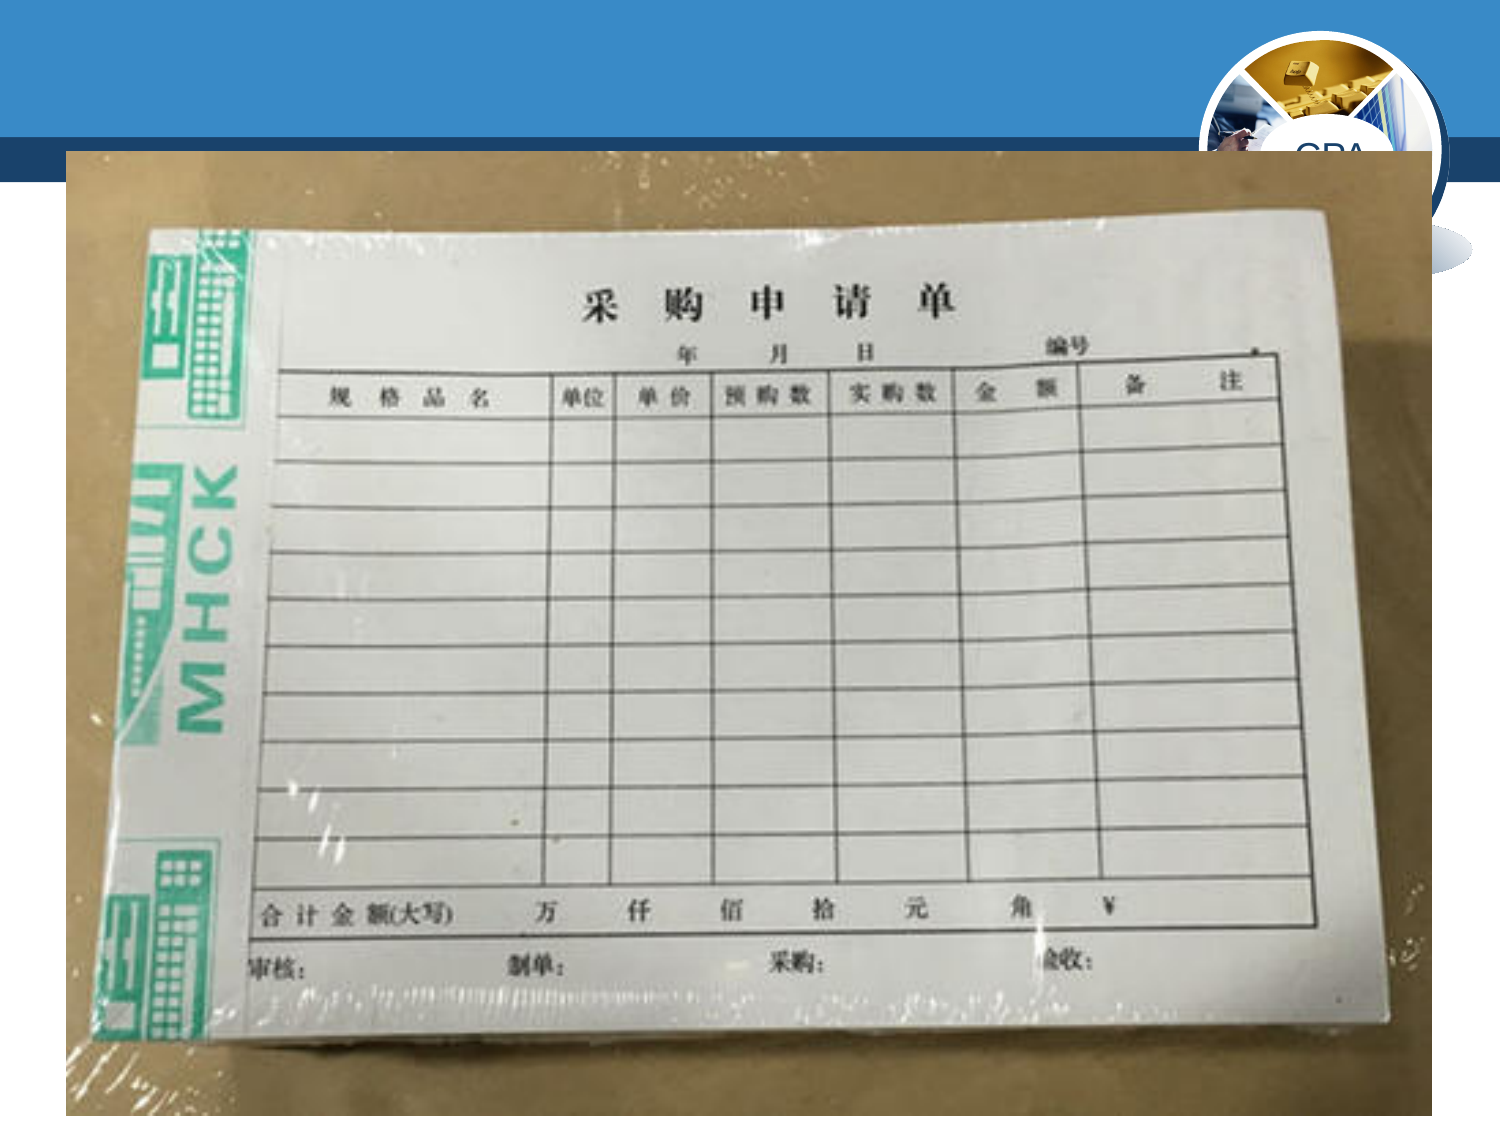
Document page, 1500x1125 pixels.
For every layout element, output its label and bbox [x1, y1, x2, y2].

list [66, 151, 1433, 1116]
picture [1354, 73, 1433, 151]
picture [1244, 40, 1394, 119]
picture [1207, 74, 1287, 151]
